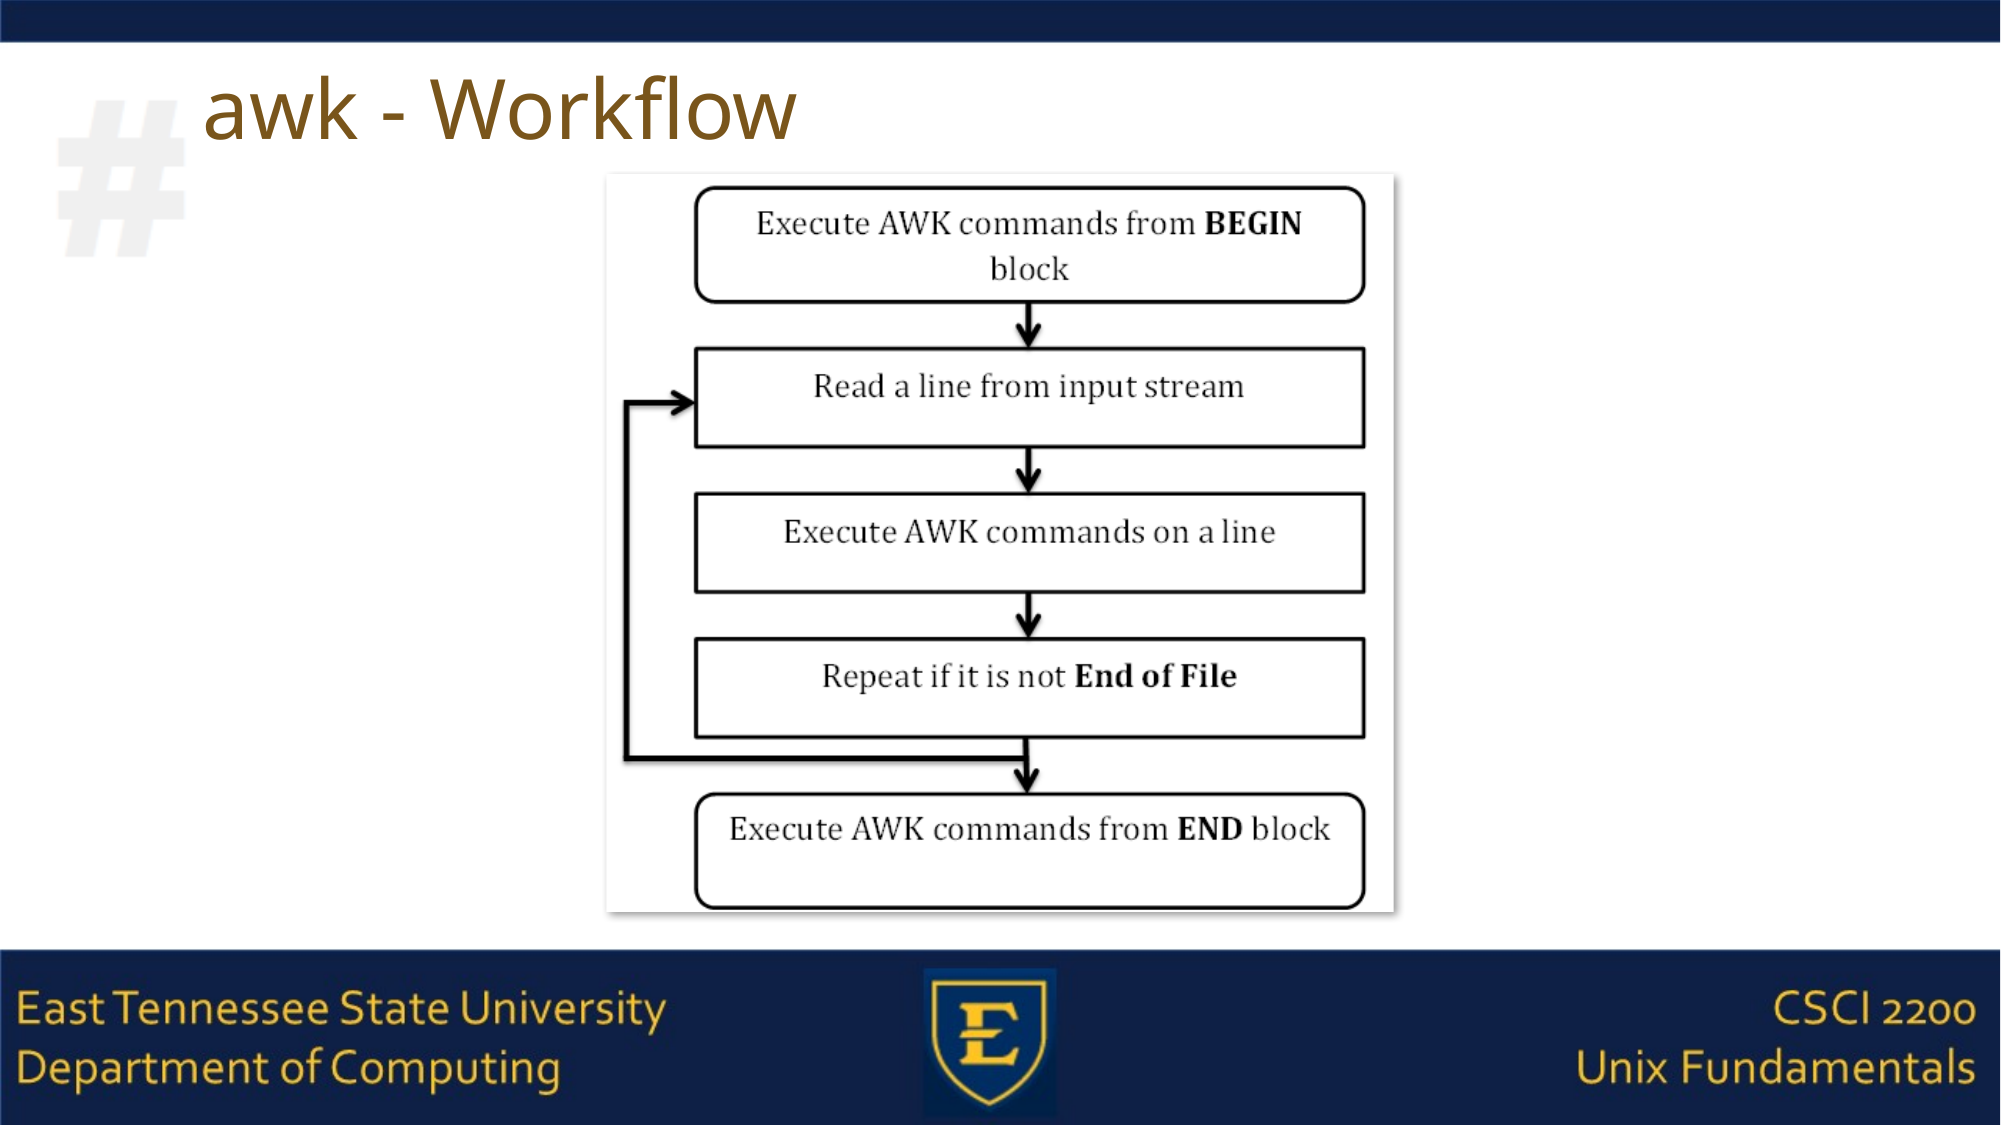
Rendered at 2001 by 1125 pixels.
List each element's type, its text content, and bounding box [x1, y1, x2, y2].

picture [0, 0, 2001, 1125]
title awk - Workflow [187, 41, 1538, 172]
